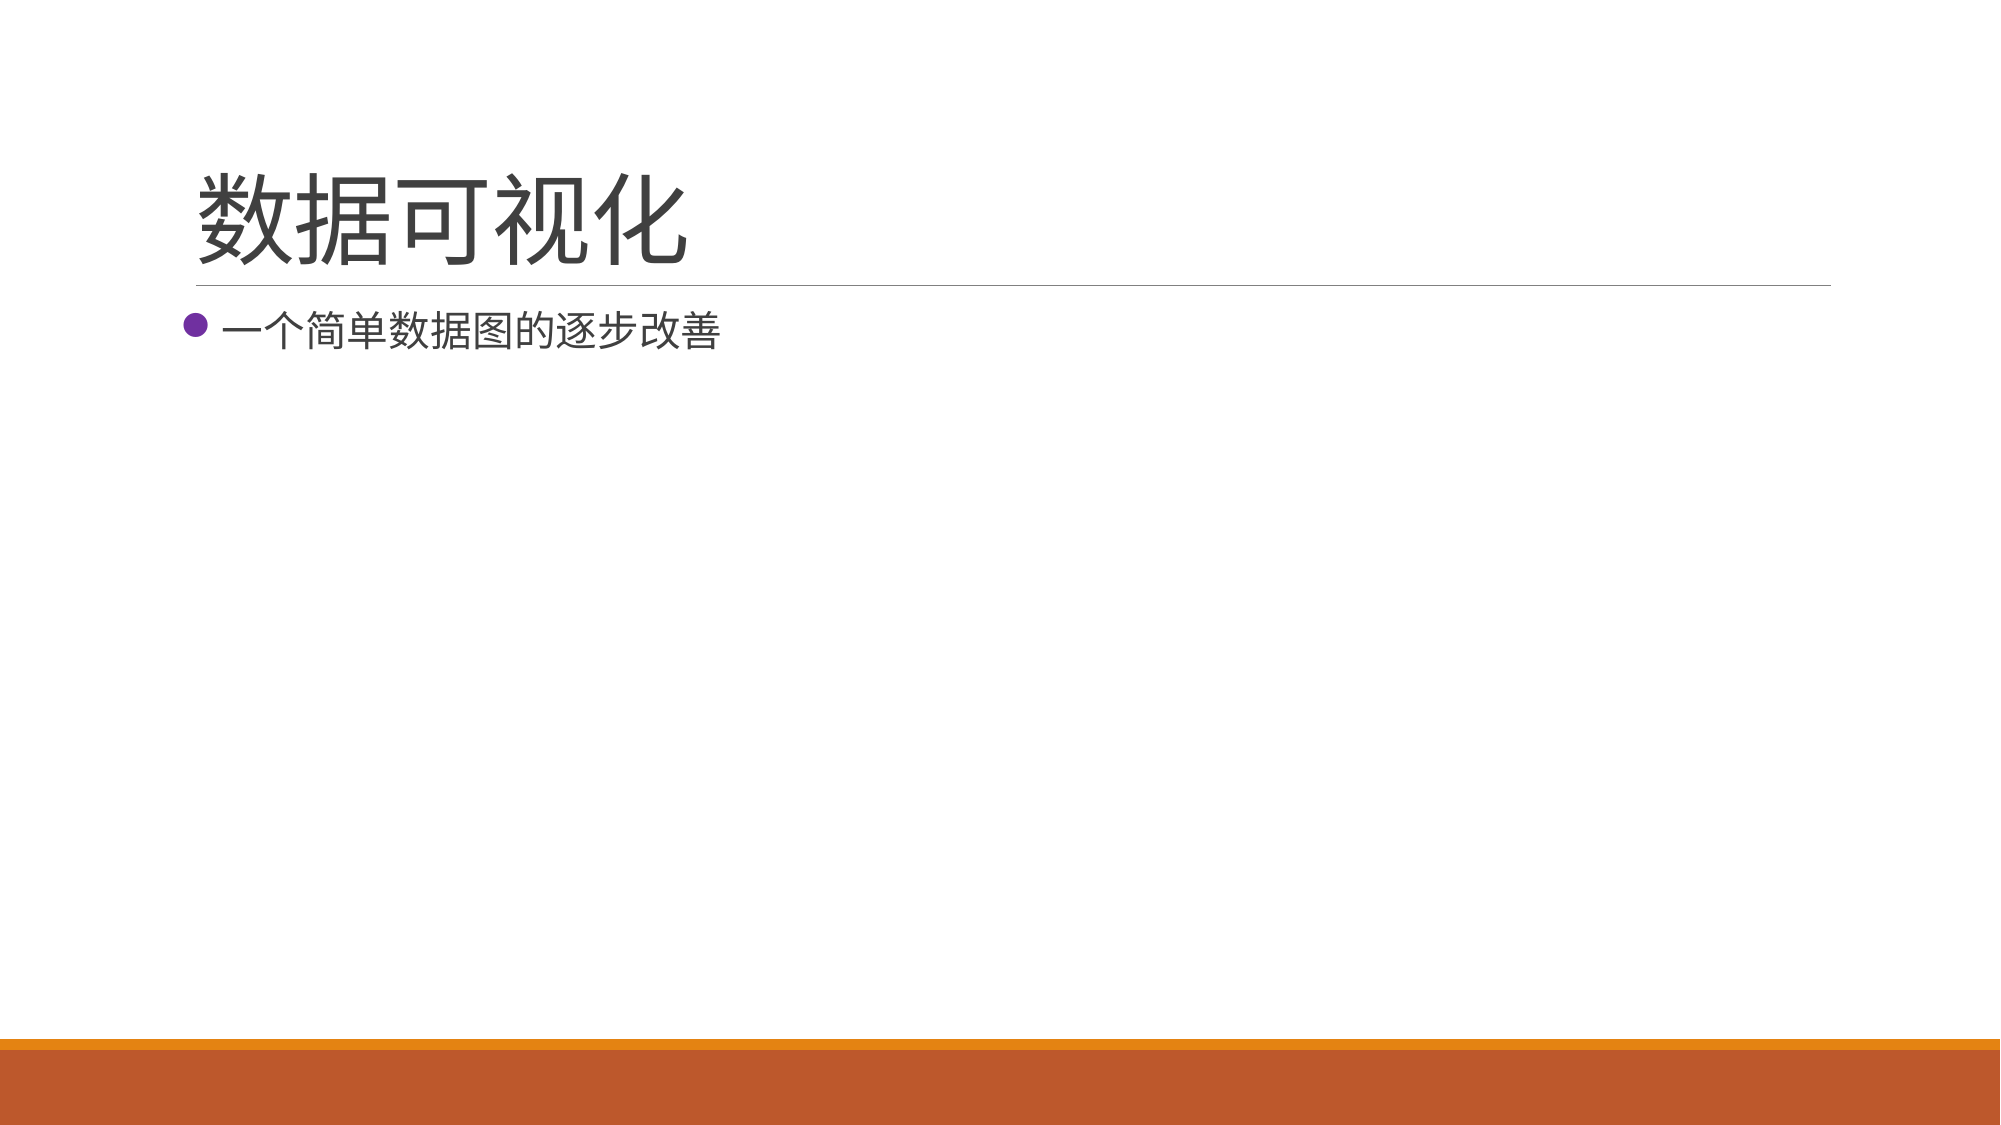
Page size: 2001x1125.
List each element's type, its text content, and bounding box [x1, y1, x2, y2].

title 数据可视化 [180, 47, 1830, 285]
list 一个简单数据图的逐步改善 [180, 302, 1830, 963]
